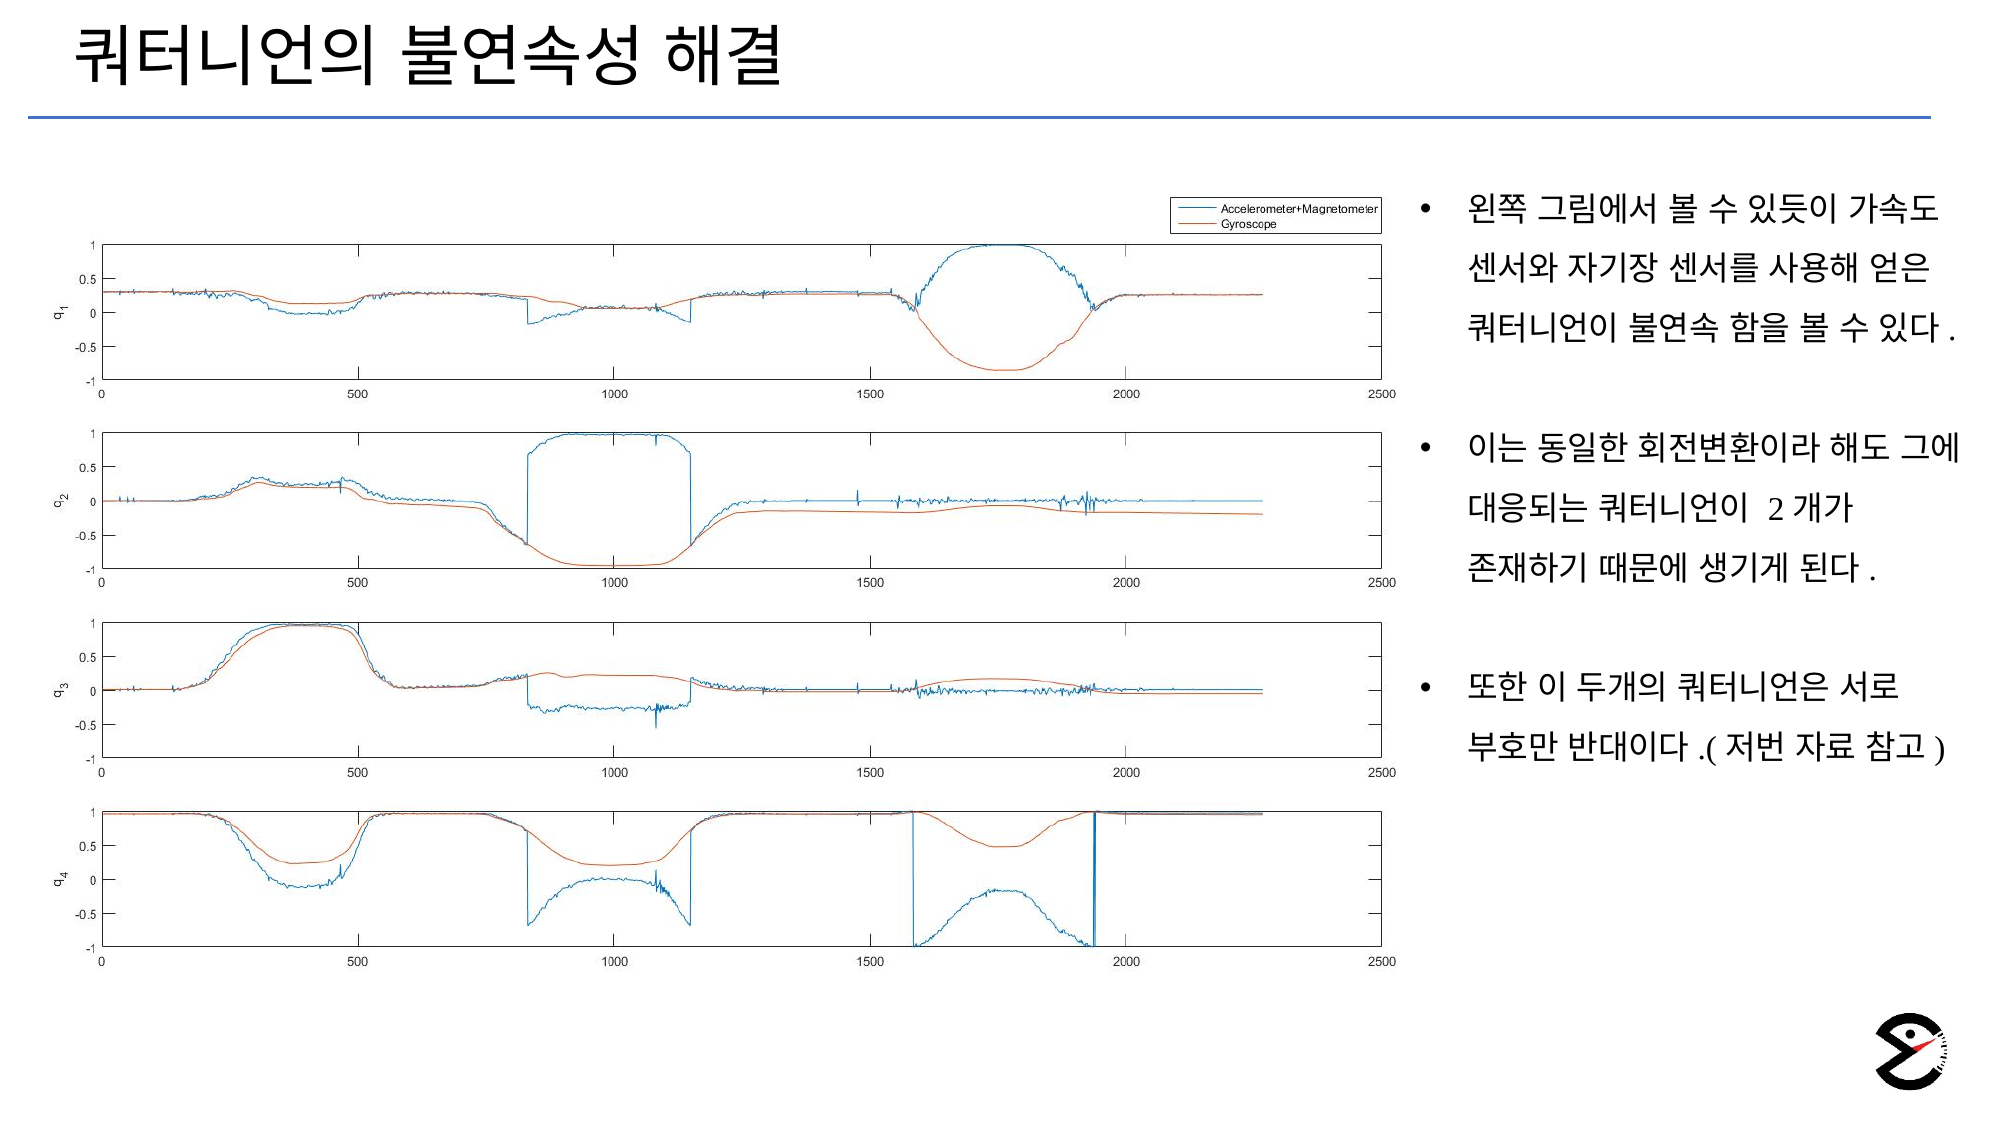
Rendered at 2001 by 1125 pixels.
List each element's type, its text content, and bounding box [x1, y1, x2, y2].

text_box 쿼터니언의 불연속성 해결 [58, 6, 803, 101]
picture [1857, 997, 1977, 1095]
picture [28, 178, 1426, 992]
text_box 왼쪽 그림에서 볼 수 있듯이 가속도 센서와 자기장 센서를 사용해 얻은 쿼터니언이 불연속 함을 볼 수 있다. 이는 동일한 회전변환이라 해도 그에 대응되는 쿼터니언이 2개가 존재하기 때문에 생기게 된다. 또한 이 두개의 쿼터니언은 서로 부호만 반대이다.(저번 자료 참고) [1405, 160, 1984, 774]
